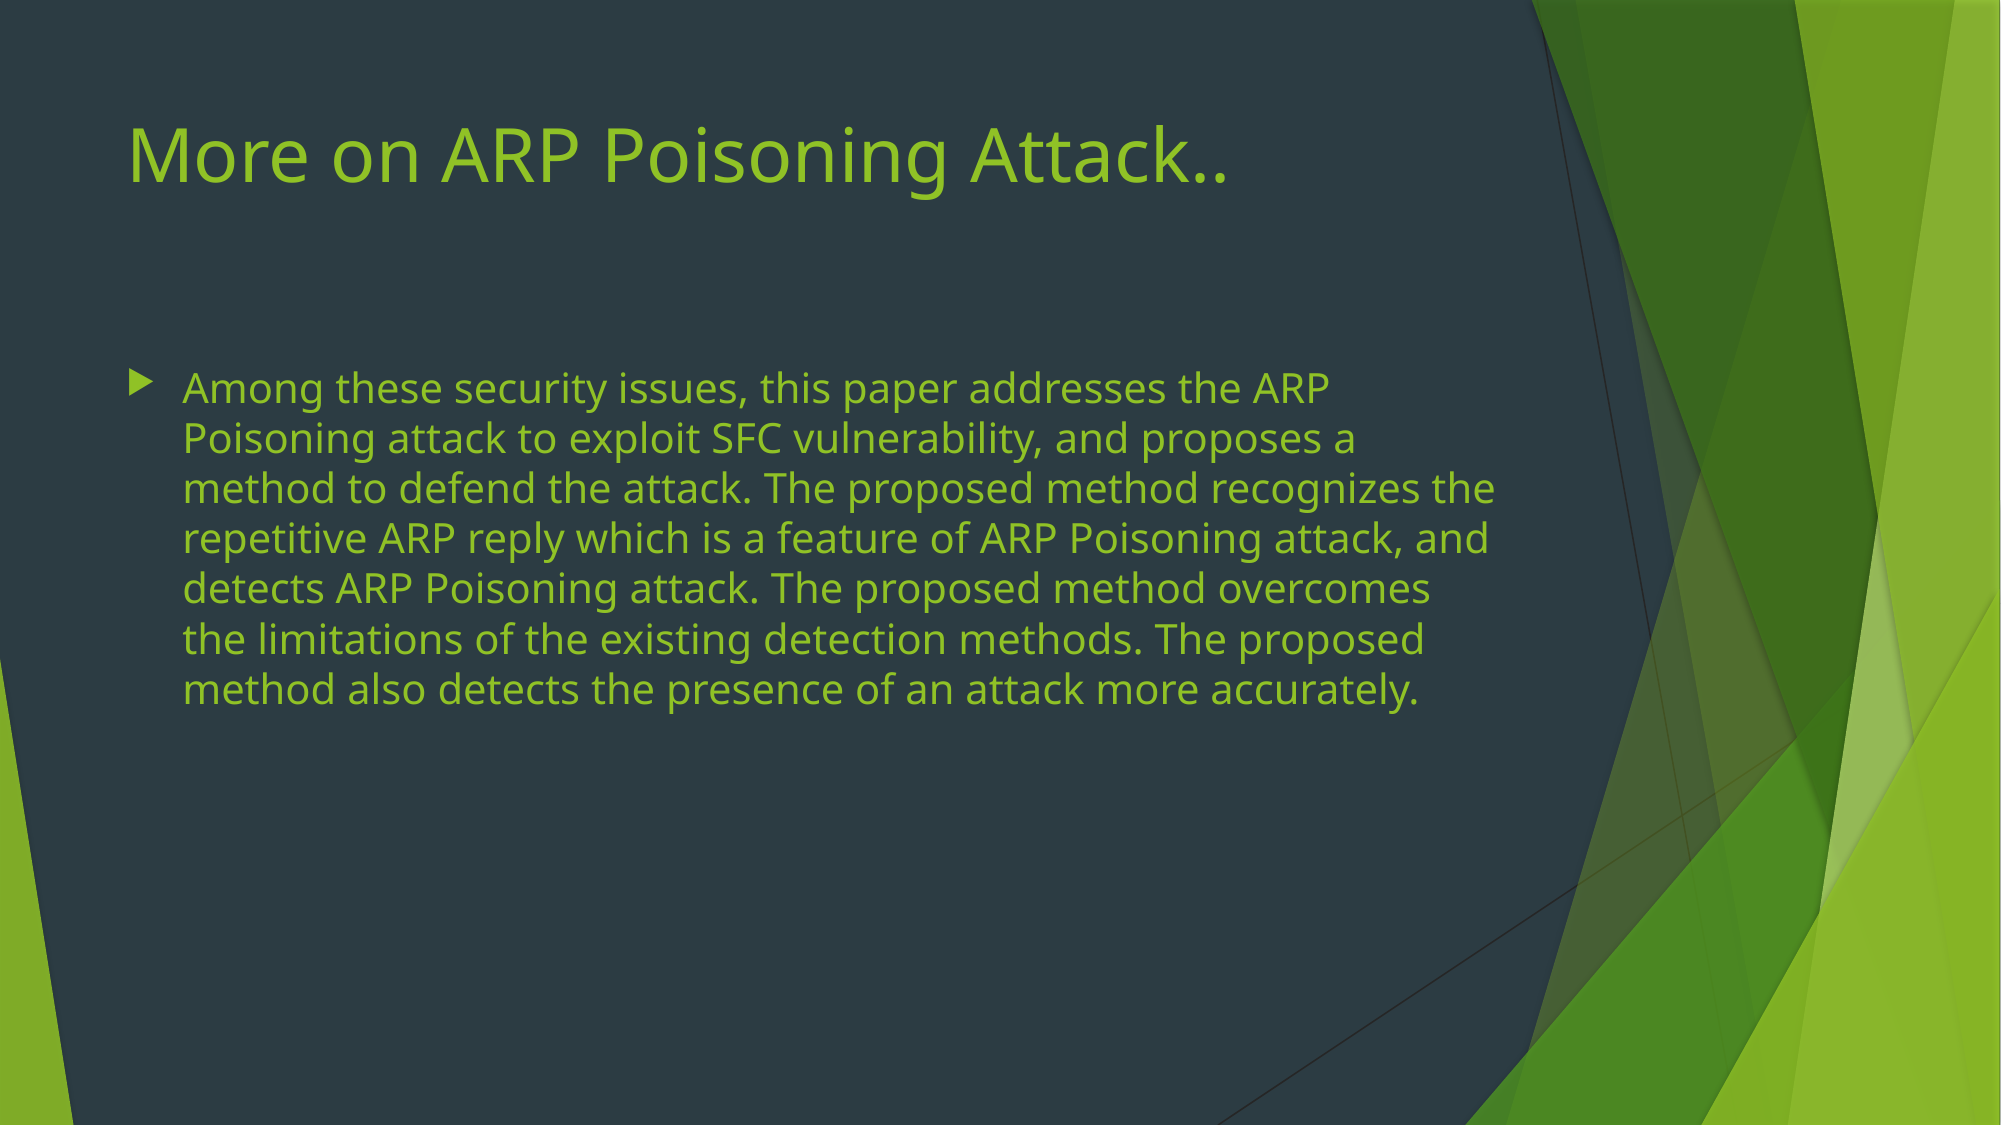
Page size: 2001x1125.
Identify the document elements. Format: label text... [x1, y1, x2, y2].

title More on ARP Poisoning Attack.. [111, 99, 1522, 317]
list Among these security issues, this paper addresses the ARP Poisoning attack to exploit SFC vulnerability, and proposes a method to defend the attack. The proposed method recognizes the repetitive ARP reply which is a feature of ARP Poisoning attack, and detects ARP Poisoning attack. The proposed method overcomes the limitations of the existing detection methods. The proposed method also detects the presence of an attack more accurately. [111, 354, 1522, 992]
